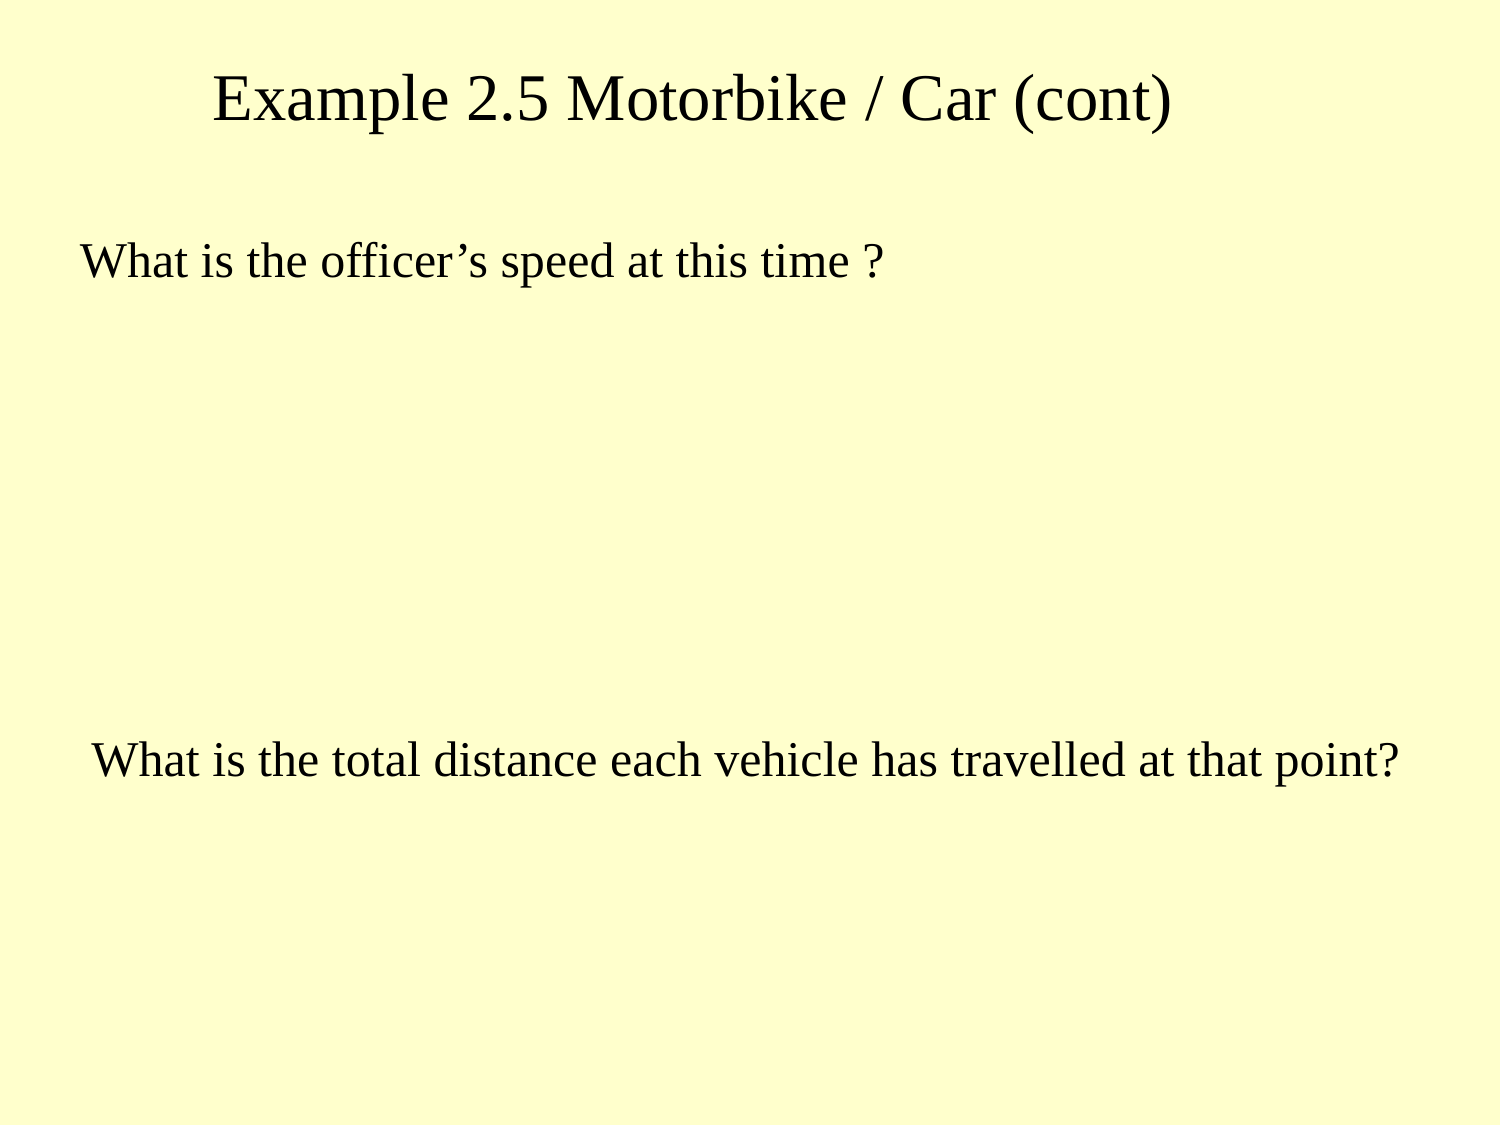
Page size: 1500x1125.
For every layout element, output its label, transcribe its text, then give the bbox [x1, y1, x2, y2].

list What is the officer’s speed at this time ? [64, 219, 1353, 375]
text_box What is the total distance each vehicle has travelled at that point? [76, 719, 1459, 795]
title Example 2.5 Motorbike / Car (cont) [0, 0, 1388, 188]
